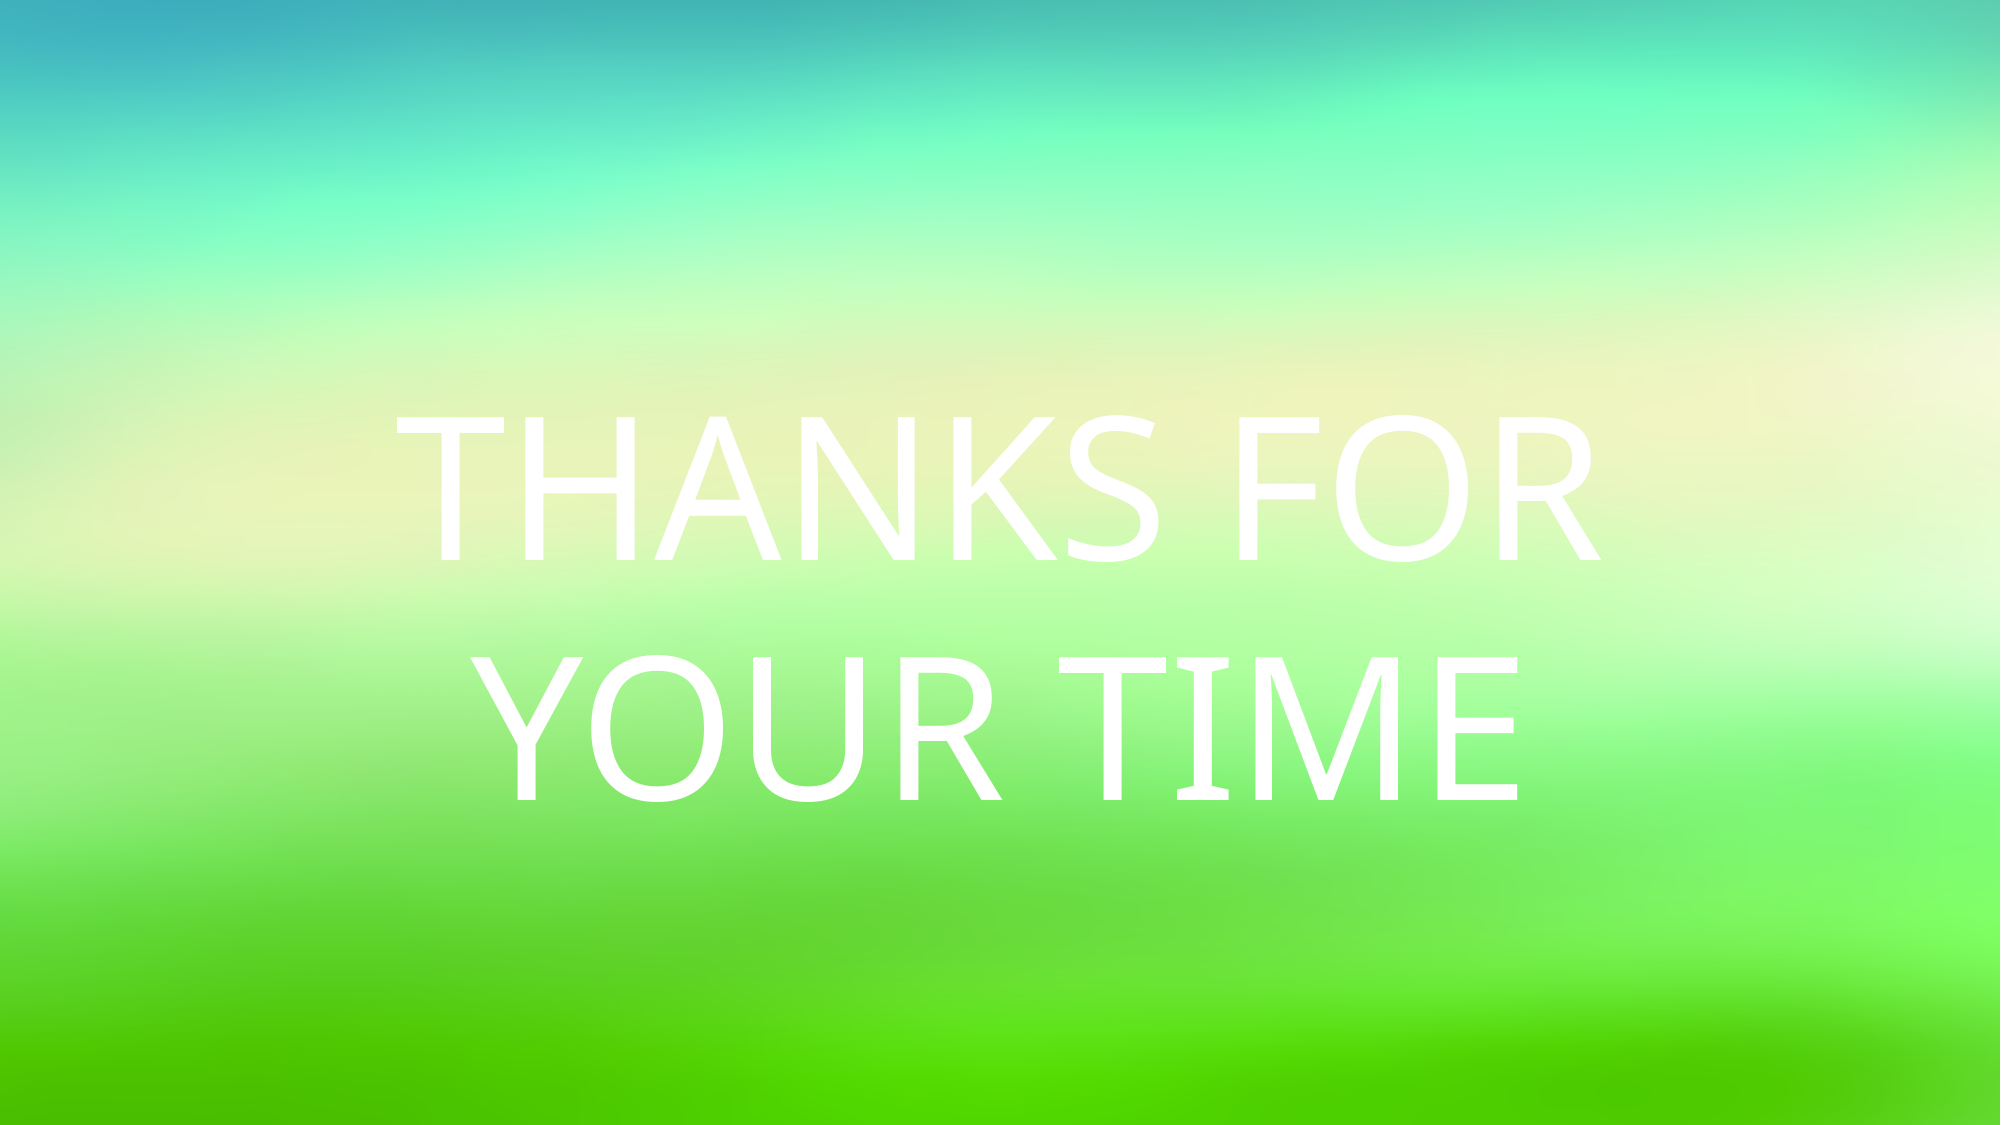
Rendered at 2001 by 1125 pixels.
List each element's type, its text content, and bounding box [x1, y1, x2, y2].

picture [0, 0, 2000, 1125]
text_box THANKS FOR YOUR TIME [379, 353, 1621, 848]
